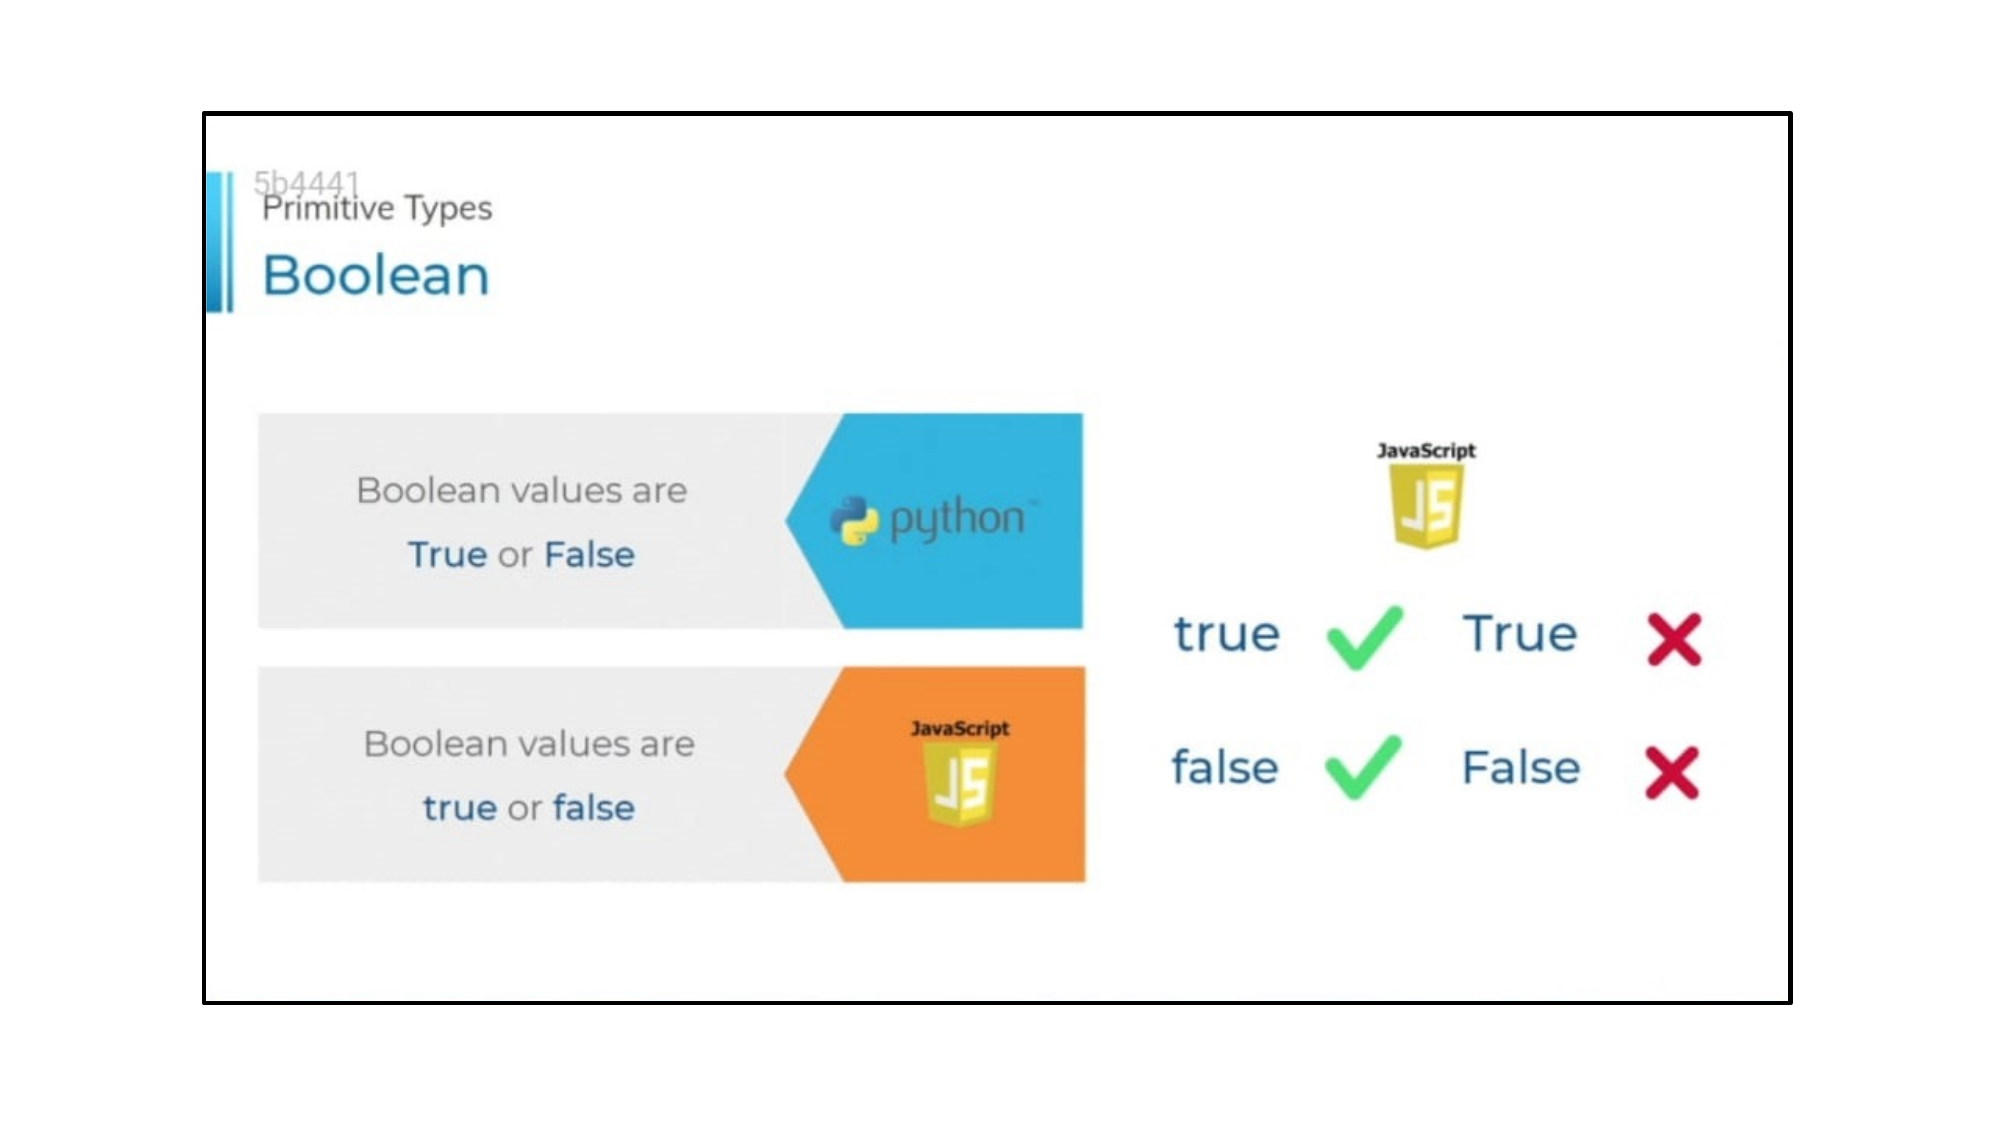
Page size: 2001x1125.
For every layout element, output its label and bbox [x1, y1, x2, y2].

picture [206, 115, 1789, 1001]
